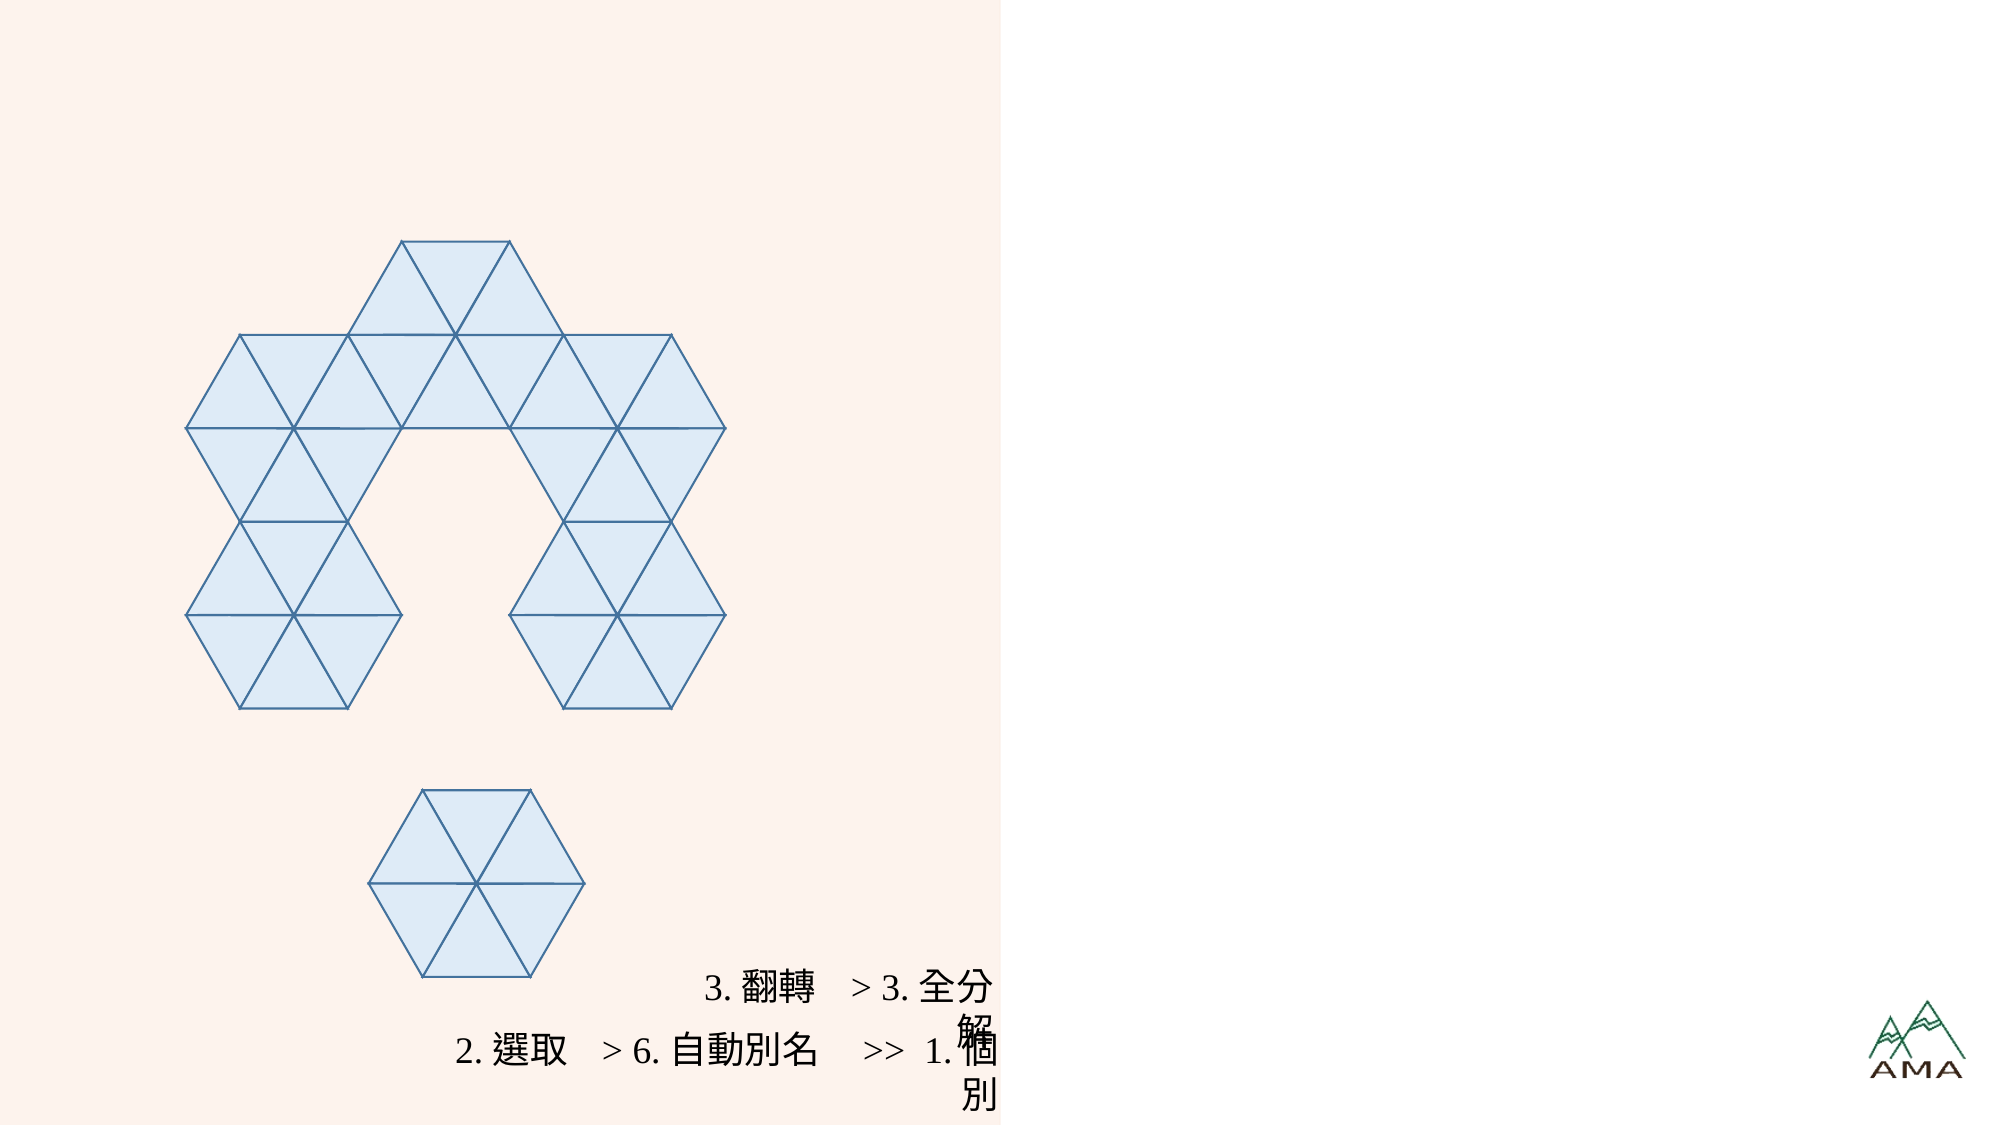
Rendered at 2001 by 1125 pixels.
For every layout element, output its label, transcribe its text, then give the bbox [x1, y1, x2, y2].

text_box [424, 789, 533, 883]
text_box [368, 241, 543, 429]
text_box [368, 788, 477, 882]
text_box [424, 887, 529, 978]
text_box [366, 882, 478, 979]
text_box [530, 522, 705, 709]
text_box 3.翻轉 > 3.全分解 [648, 973, 1013, 1037]
text_box 2.選取 > 6.自動別名 >> 1.個別 [399, 1036, 1019, 1105]
text_box [478, 790, 587, 885]
picture [1857, 987, 1974, 1092]
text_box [530, 334, 705, 522]
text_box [206, 334, 381, 521]
text_box [477, 885, 585, 980]
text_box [206, 521, 381, 709]
